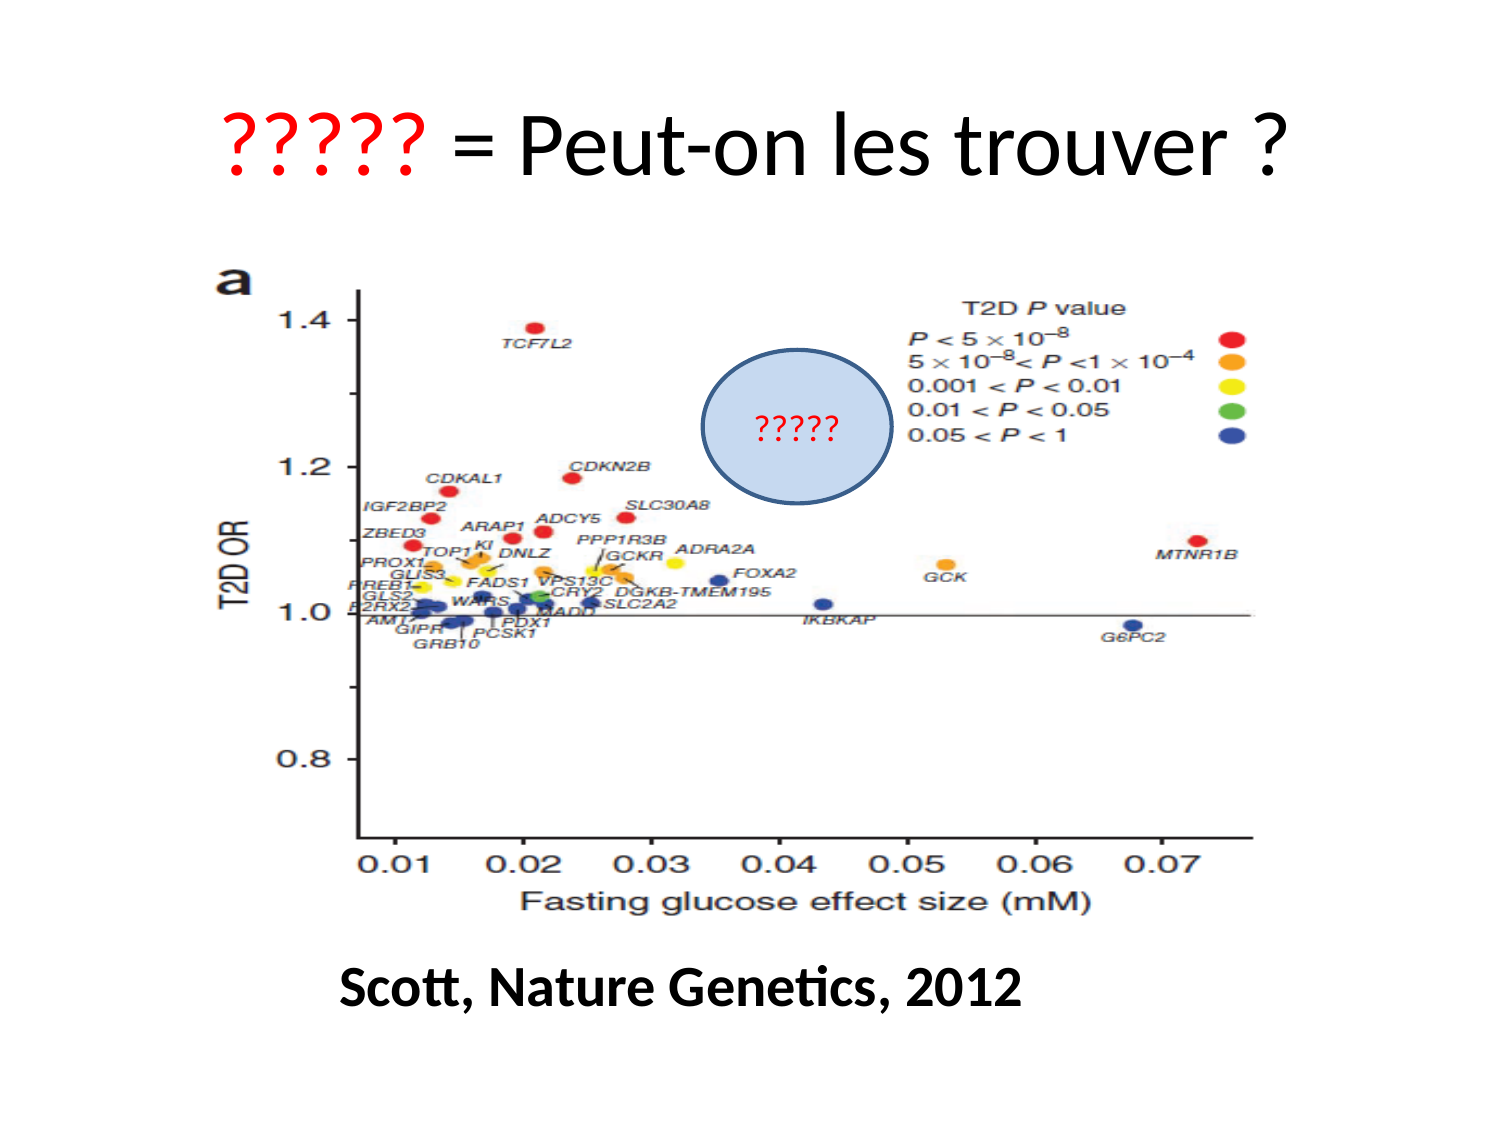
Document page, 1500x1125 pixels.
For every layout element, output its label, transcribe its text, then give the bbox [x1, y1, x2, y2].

text_box Scott, Nature Genetics, 2012 [324, 940, 1270, 1026]
title ????? = Peut-on les trouver ? [41, 45, 1471, 233]
picture [182, 255, 1282, 929]
